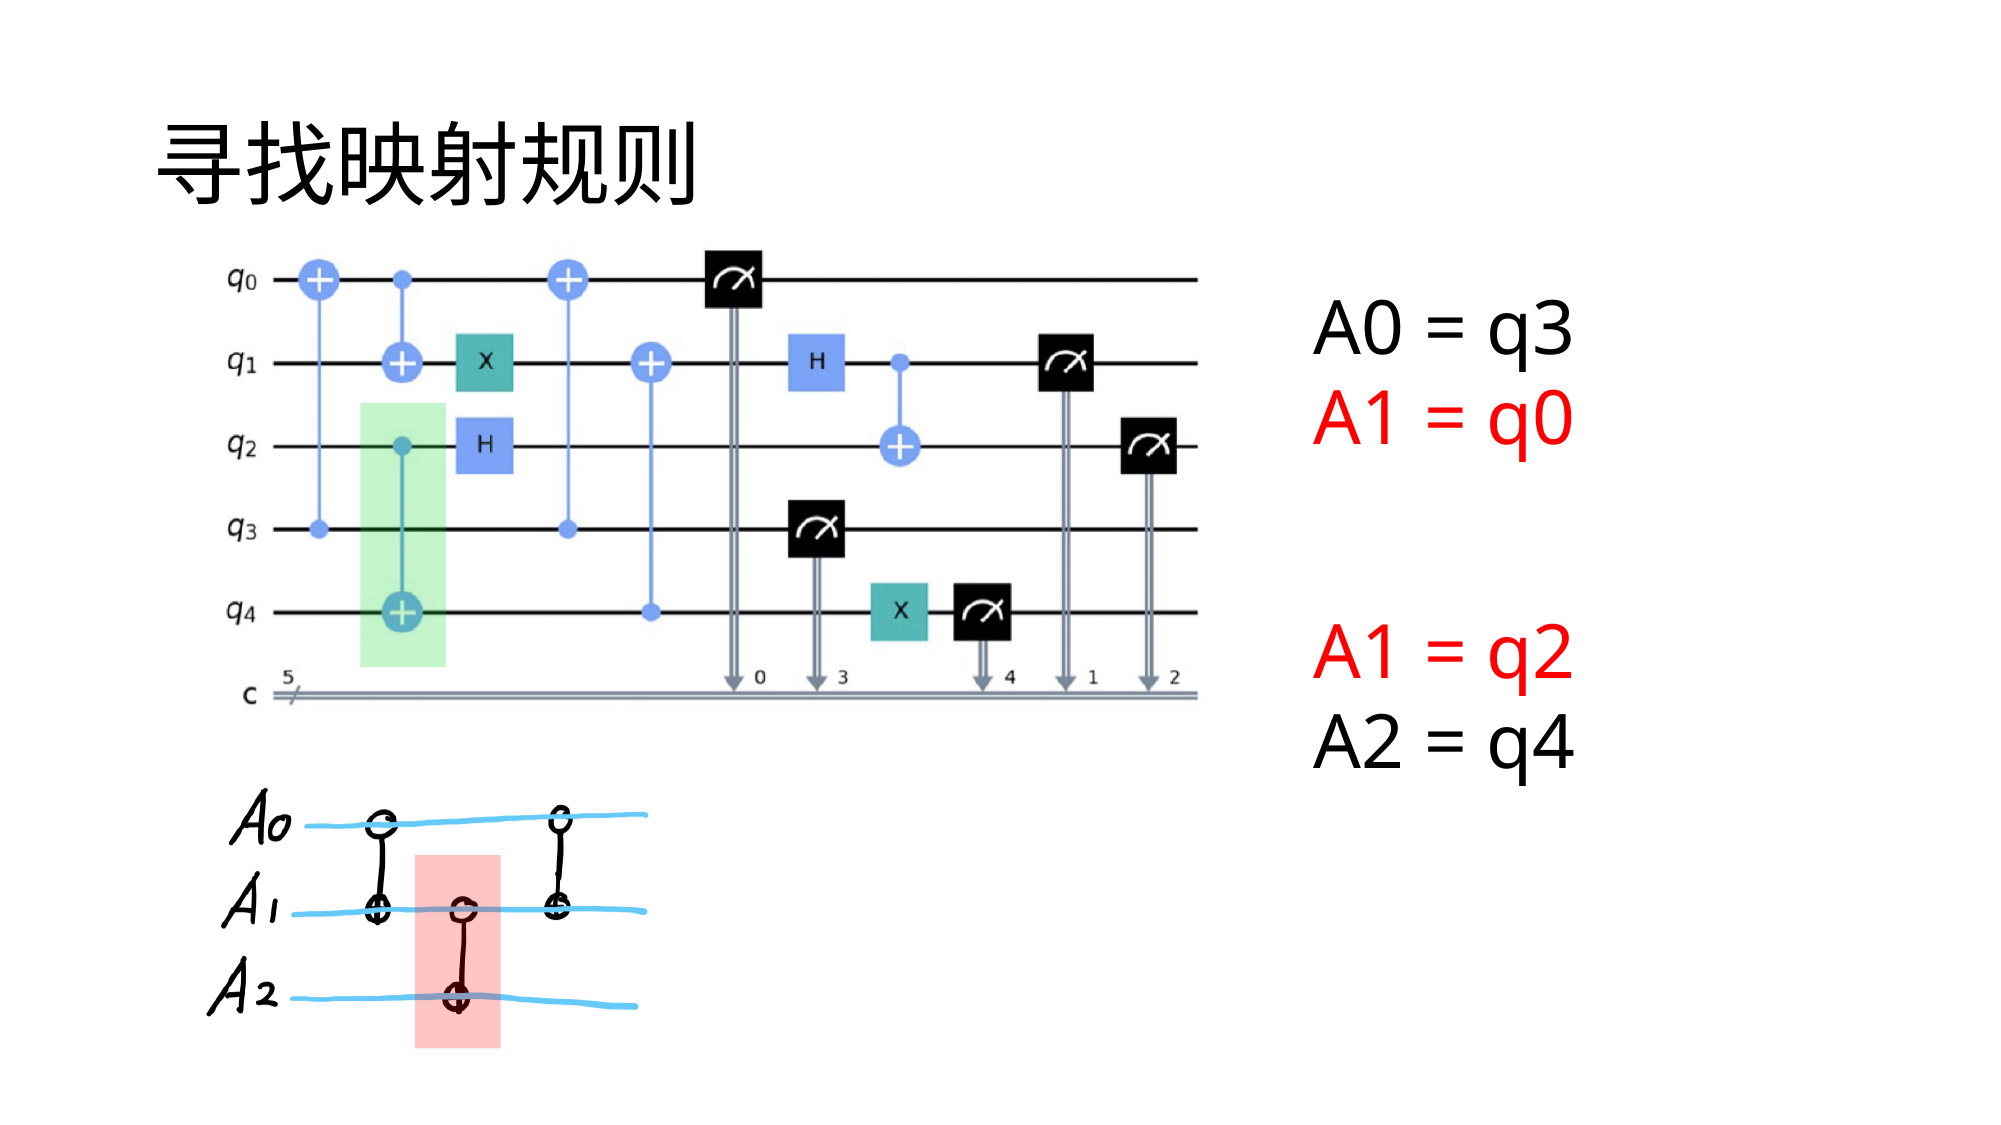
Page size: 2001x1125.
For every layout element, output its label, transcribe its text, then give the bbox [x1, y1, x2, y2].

text_box A1 = q2 A2 = q4 [1299, 595, 1784, 791]
picture [137, 210, 1277, 1066]
title 寻找映射规则 [137, 59, 1863, 278]
text_box A0 = q3 A1 = q0 [1299, 271, 1784, 467]
